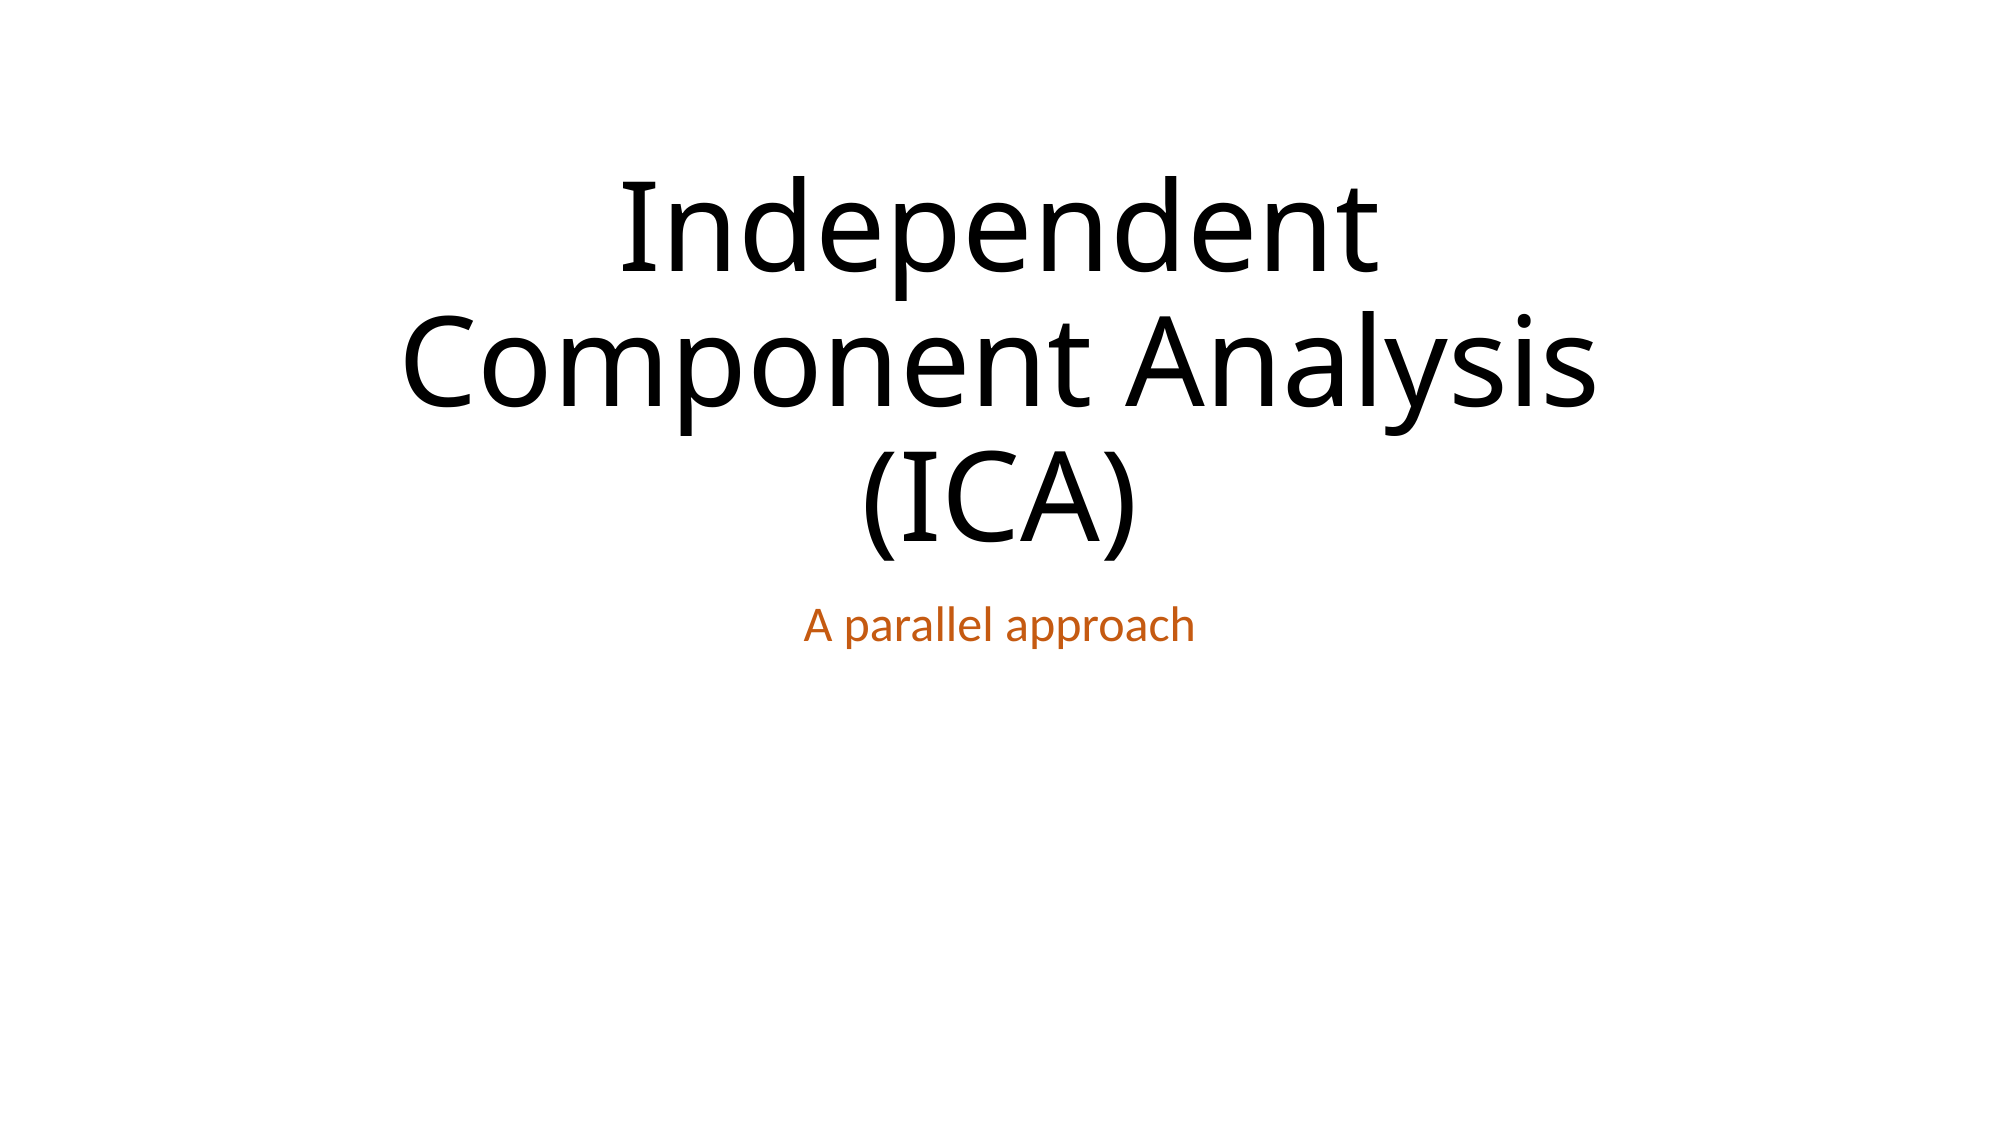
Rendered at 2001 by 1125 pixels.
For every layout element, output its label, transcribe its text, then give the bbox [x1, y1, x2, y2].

subtitle A parallel approach [249, 590, 1750, 863]
title Independent Component Analysis (ICA) [249, 184, 1750, 576]
